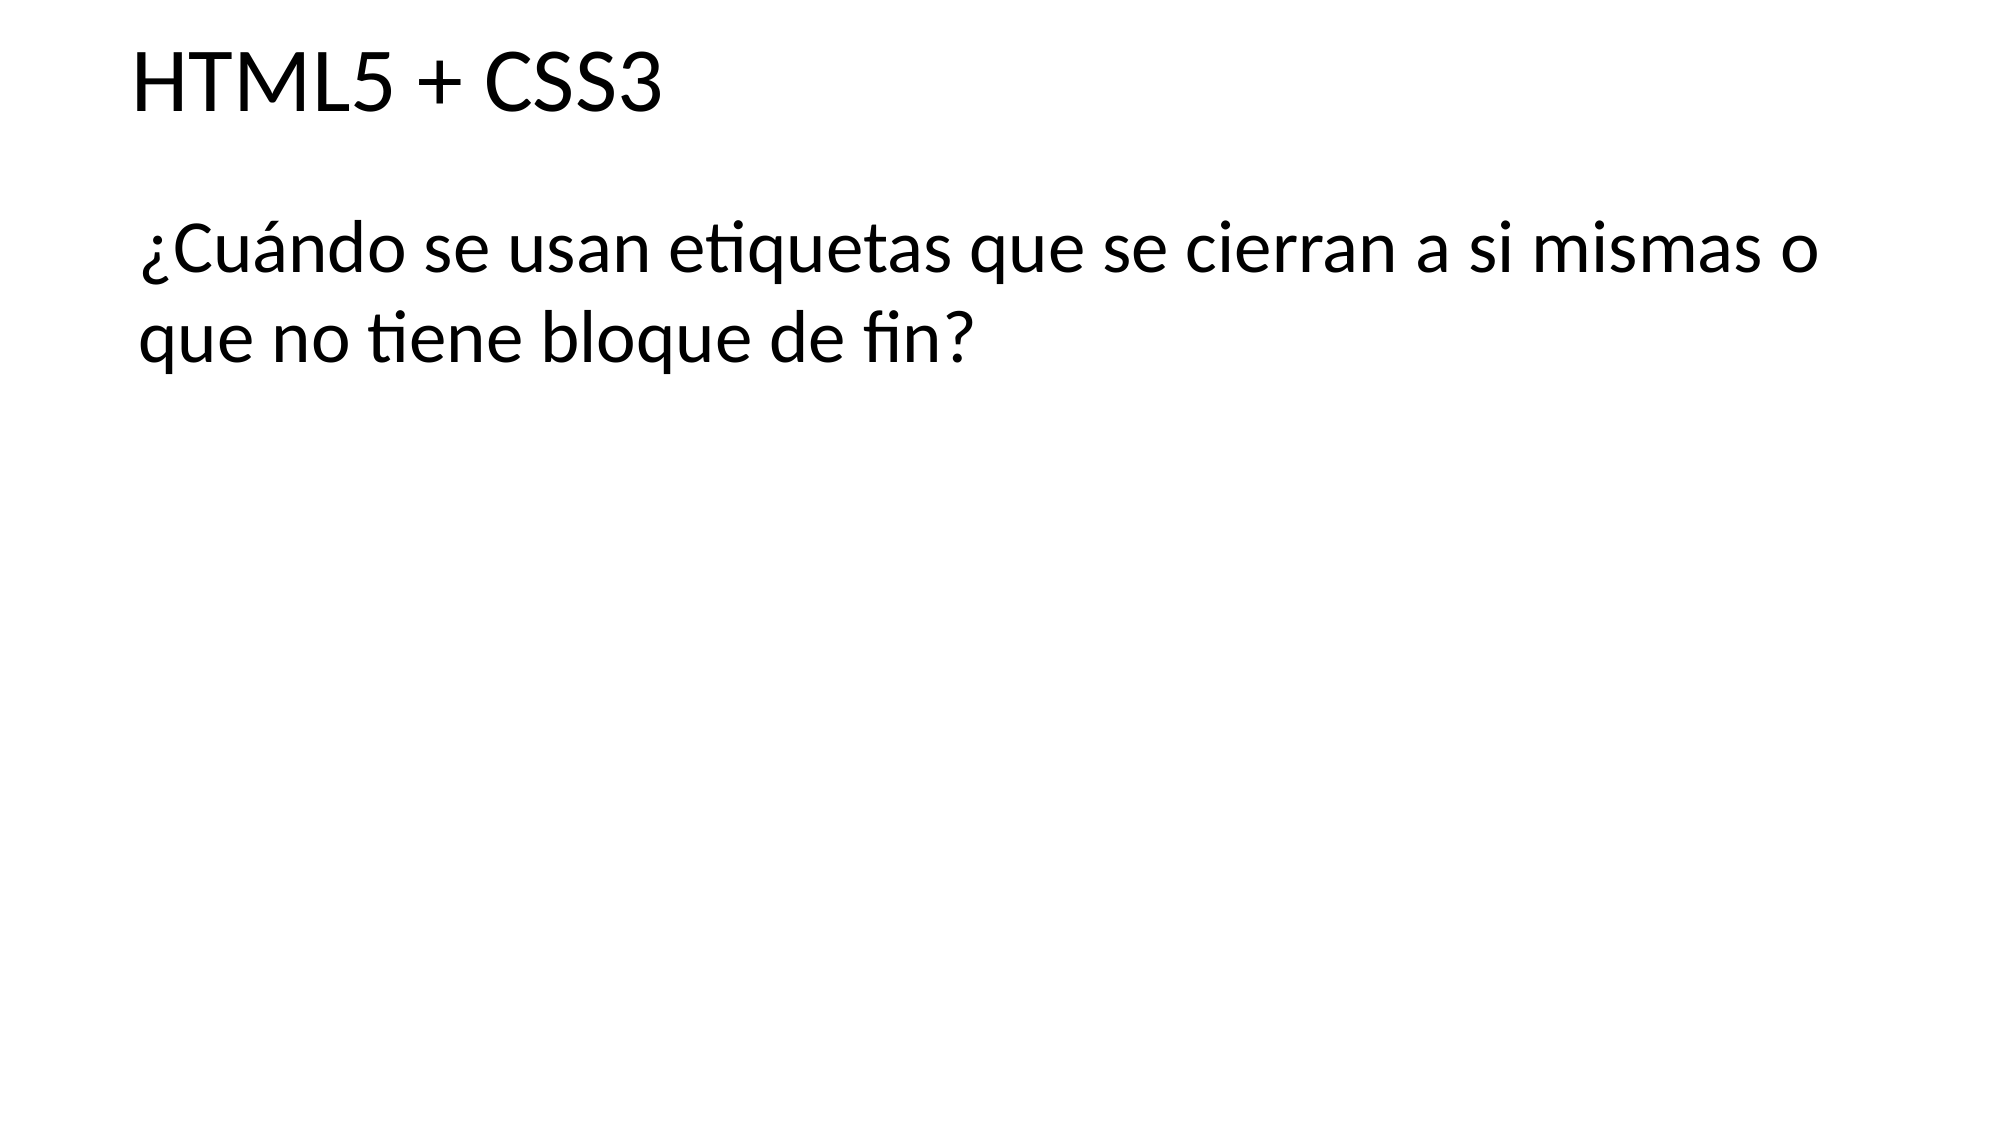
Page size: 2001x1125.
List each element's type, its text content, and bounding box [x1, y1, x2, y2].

text_box HTML5 + CSS3 [117, 12, 680, 137]
text_box ¿Cuándo se usan etiquetas que se cierran a si mismas o que no tiene bloque de fin? [123, 190, 1837, 386]
